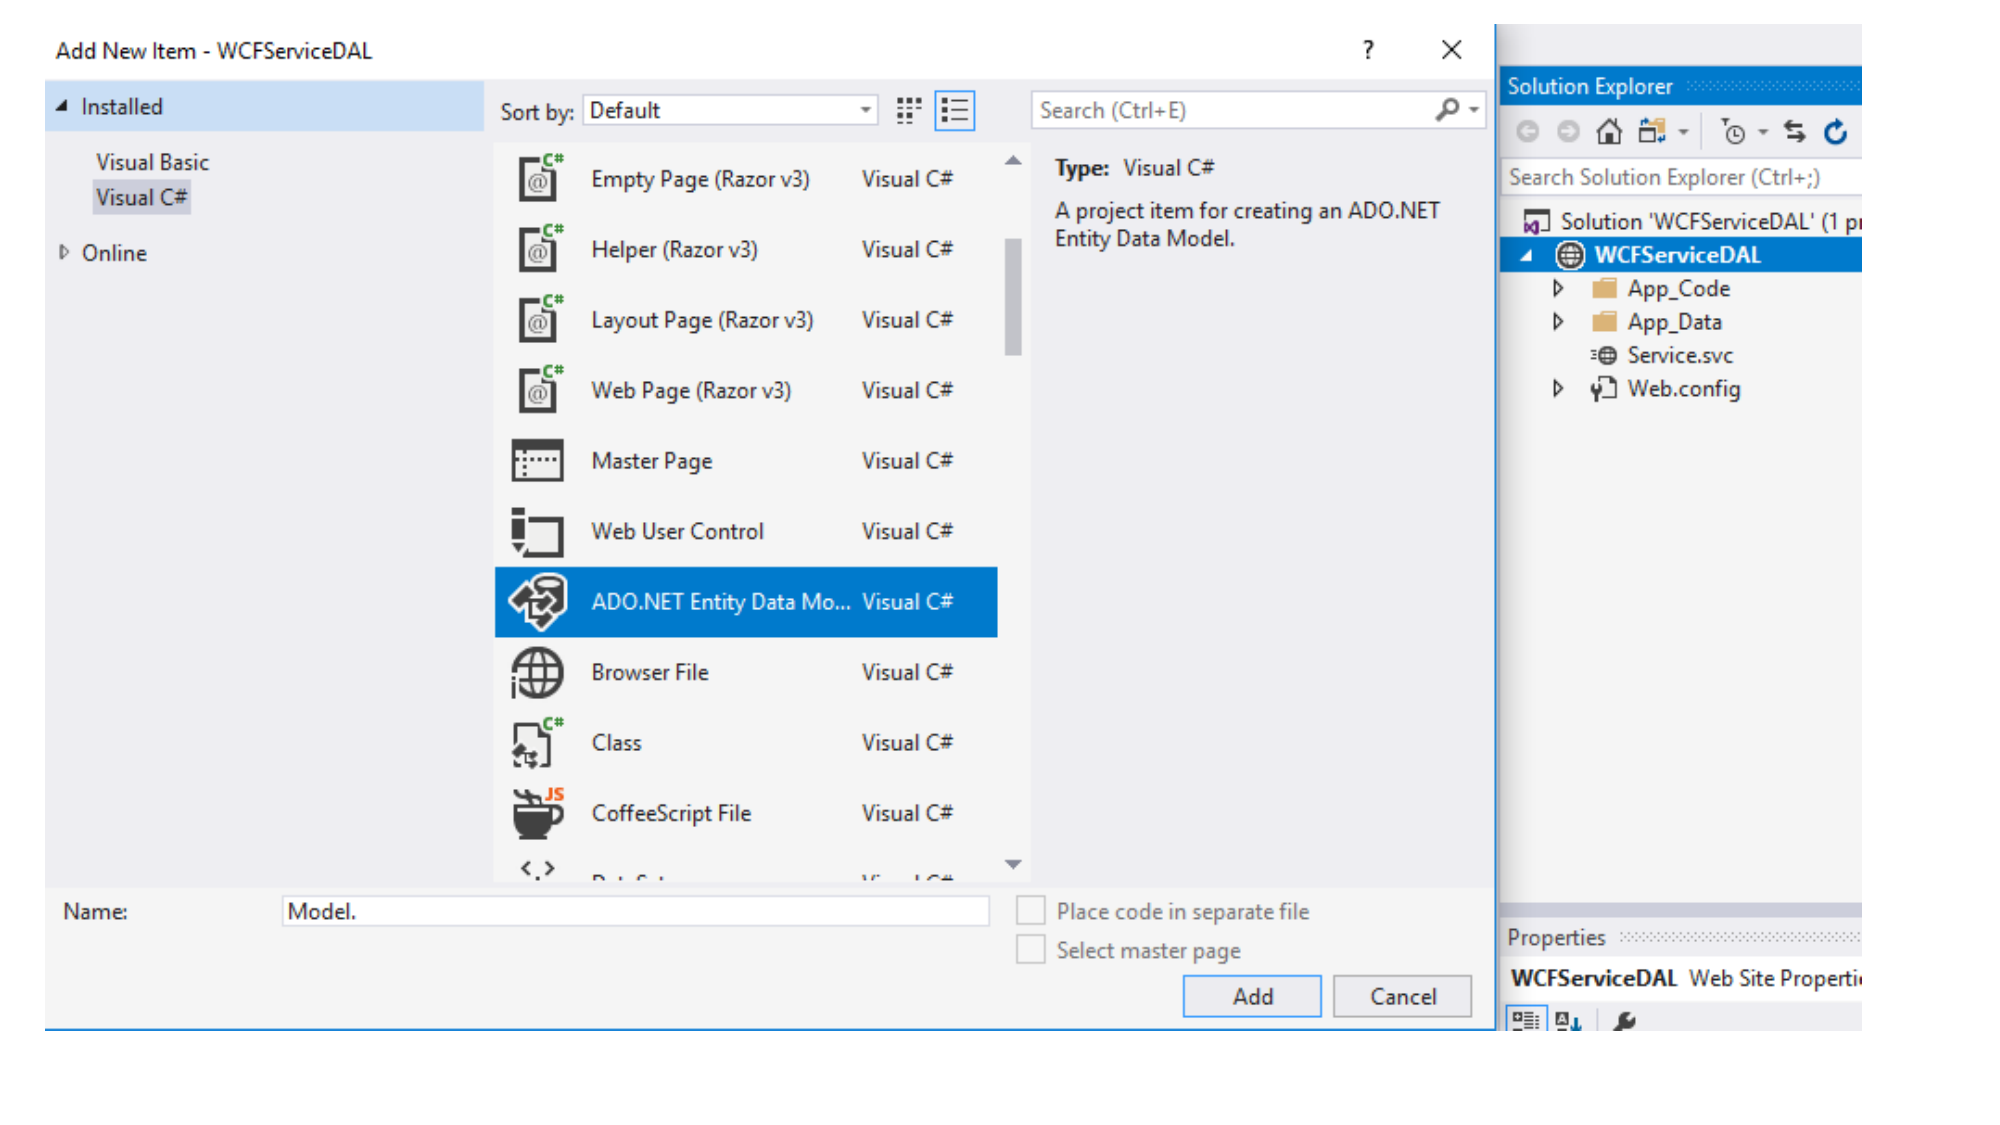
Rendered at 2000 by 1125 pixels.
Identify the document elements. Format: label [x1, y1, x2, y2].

picture [45, 24, 1862, 1031]
